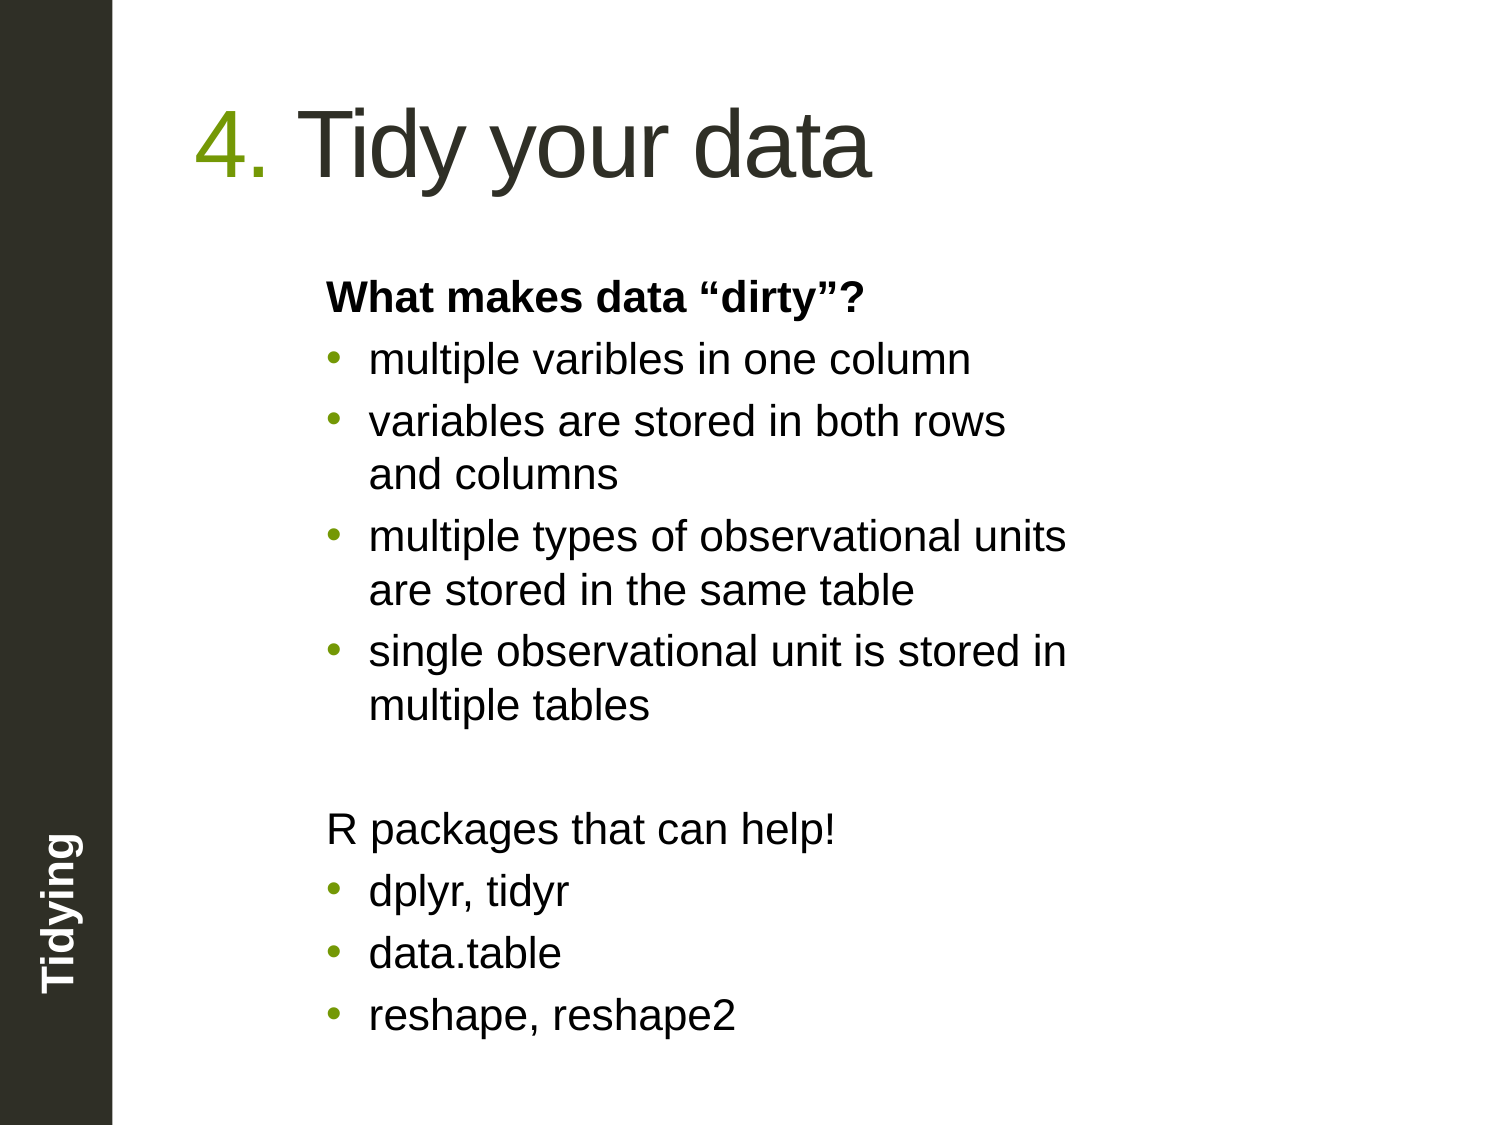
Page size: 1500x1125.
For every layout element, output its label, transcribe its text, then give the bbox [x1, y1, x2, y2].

list What makes data “dirty”? multiple varibles in one column variables are stored in both rows and columns multiple types of observational units are stored in the same table single observational unit is stored in multiple tables R packages that can help! dplyr, tidyr data.table reshape, reshape2 [289, 260, 1103, 1048]
title 4. Tidy your data [179, 45, 1430, 233]
text_box Tidying [20, 817, 90, 1009]
